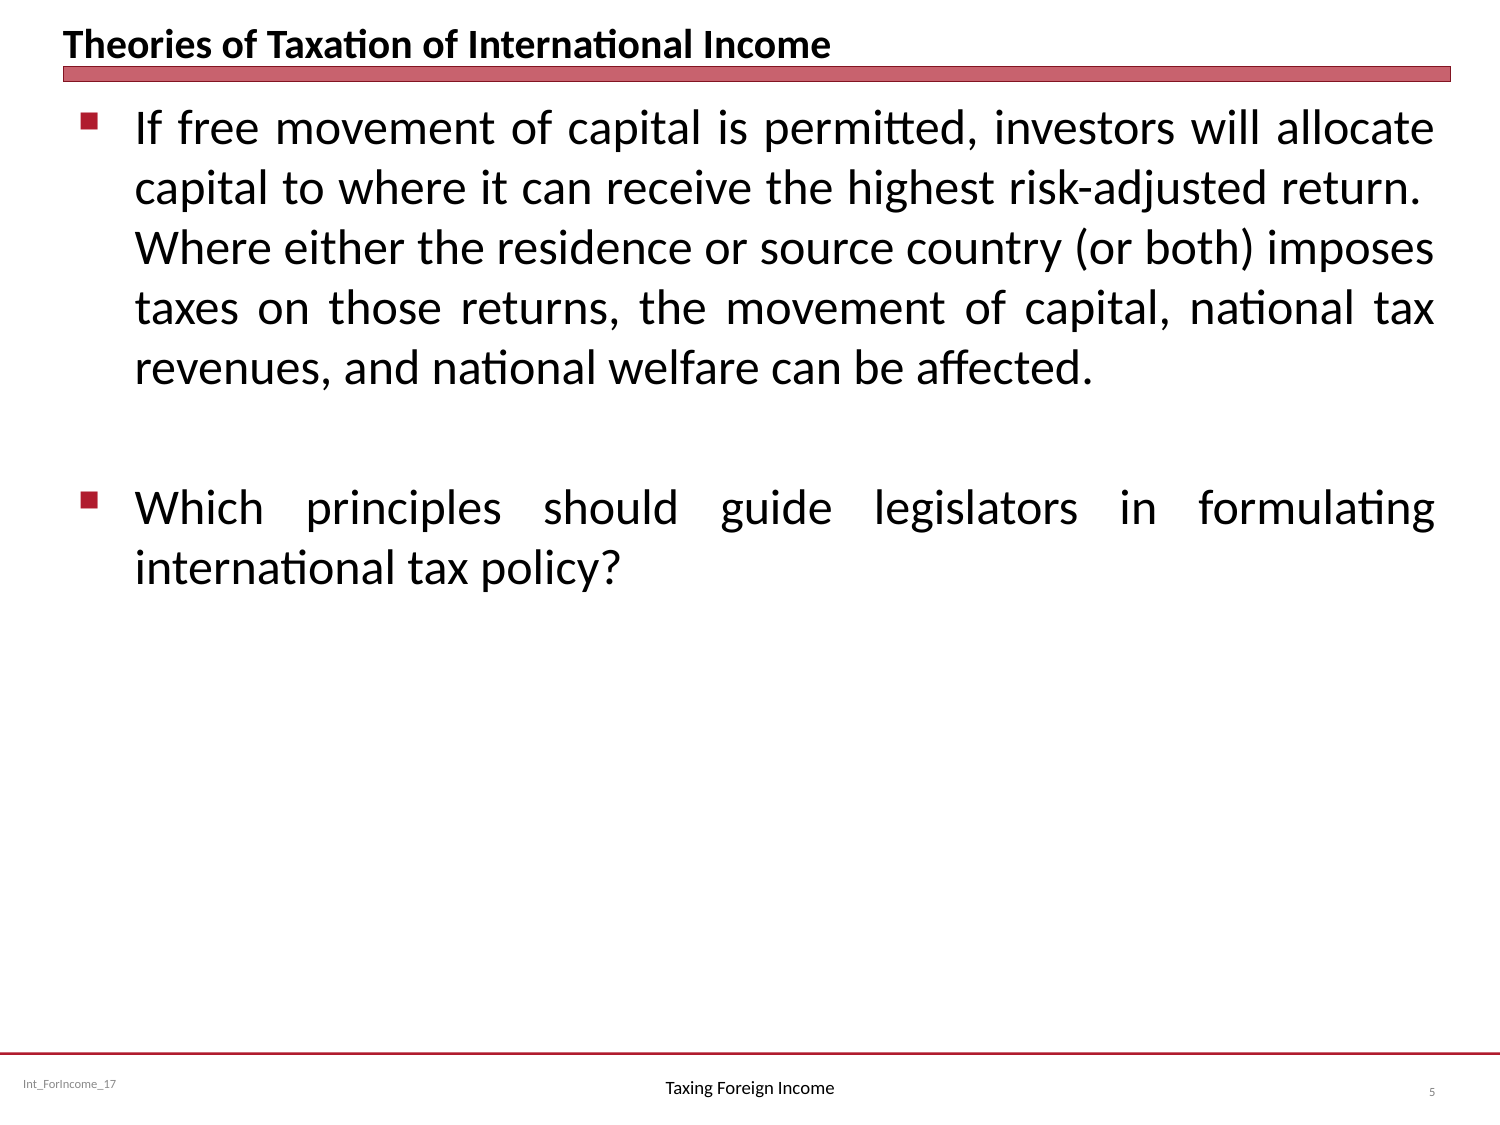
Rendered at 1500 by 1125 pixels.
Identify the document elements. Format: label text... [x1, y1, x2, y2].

list If free movement of capital is permitted, investors will allocate capital to where it can receive the highest risk-adjusted return. Where either the residence or source country (or both) imposes taxes on those returns, the movement of capital, national tax revenues, and national welfare can be affected. Which principles should guide legislators in formulating international tax policy? [63, 87, 1451, 1041]
title Theories of Taxation of International Income [62, 6, 1451, 67]
footer Taxing Foreign Income [512, 1056, 988, 1117]
slide_number 5 [1375, 1061, 1451, 1122]
